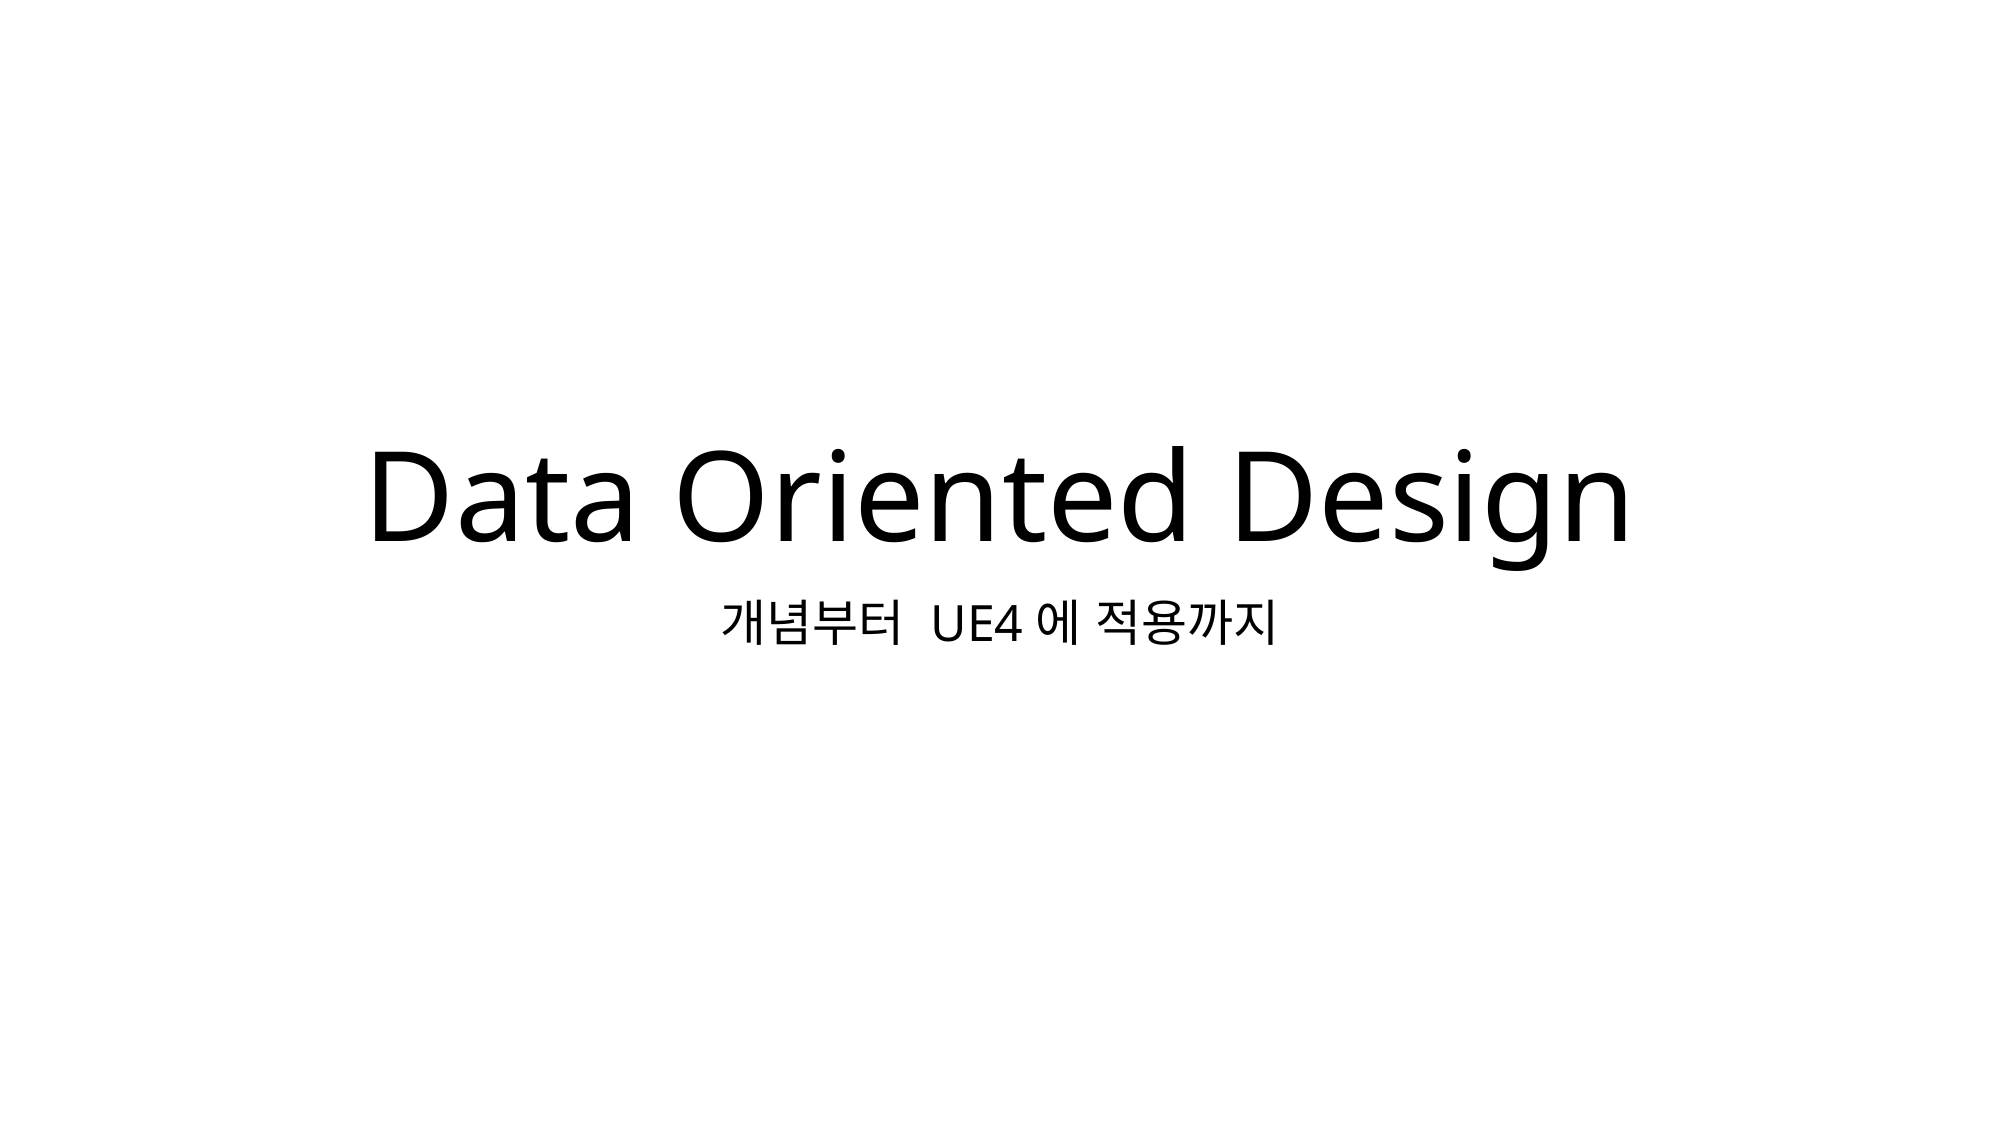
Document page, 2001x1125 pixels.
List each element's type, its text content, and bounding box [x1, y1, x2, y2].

subtitle 개념부터 UE4에 적용까지 [249, 590, 1750, 863]
title Data Oriented Design [249, 184, 1750, 576]
